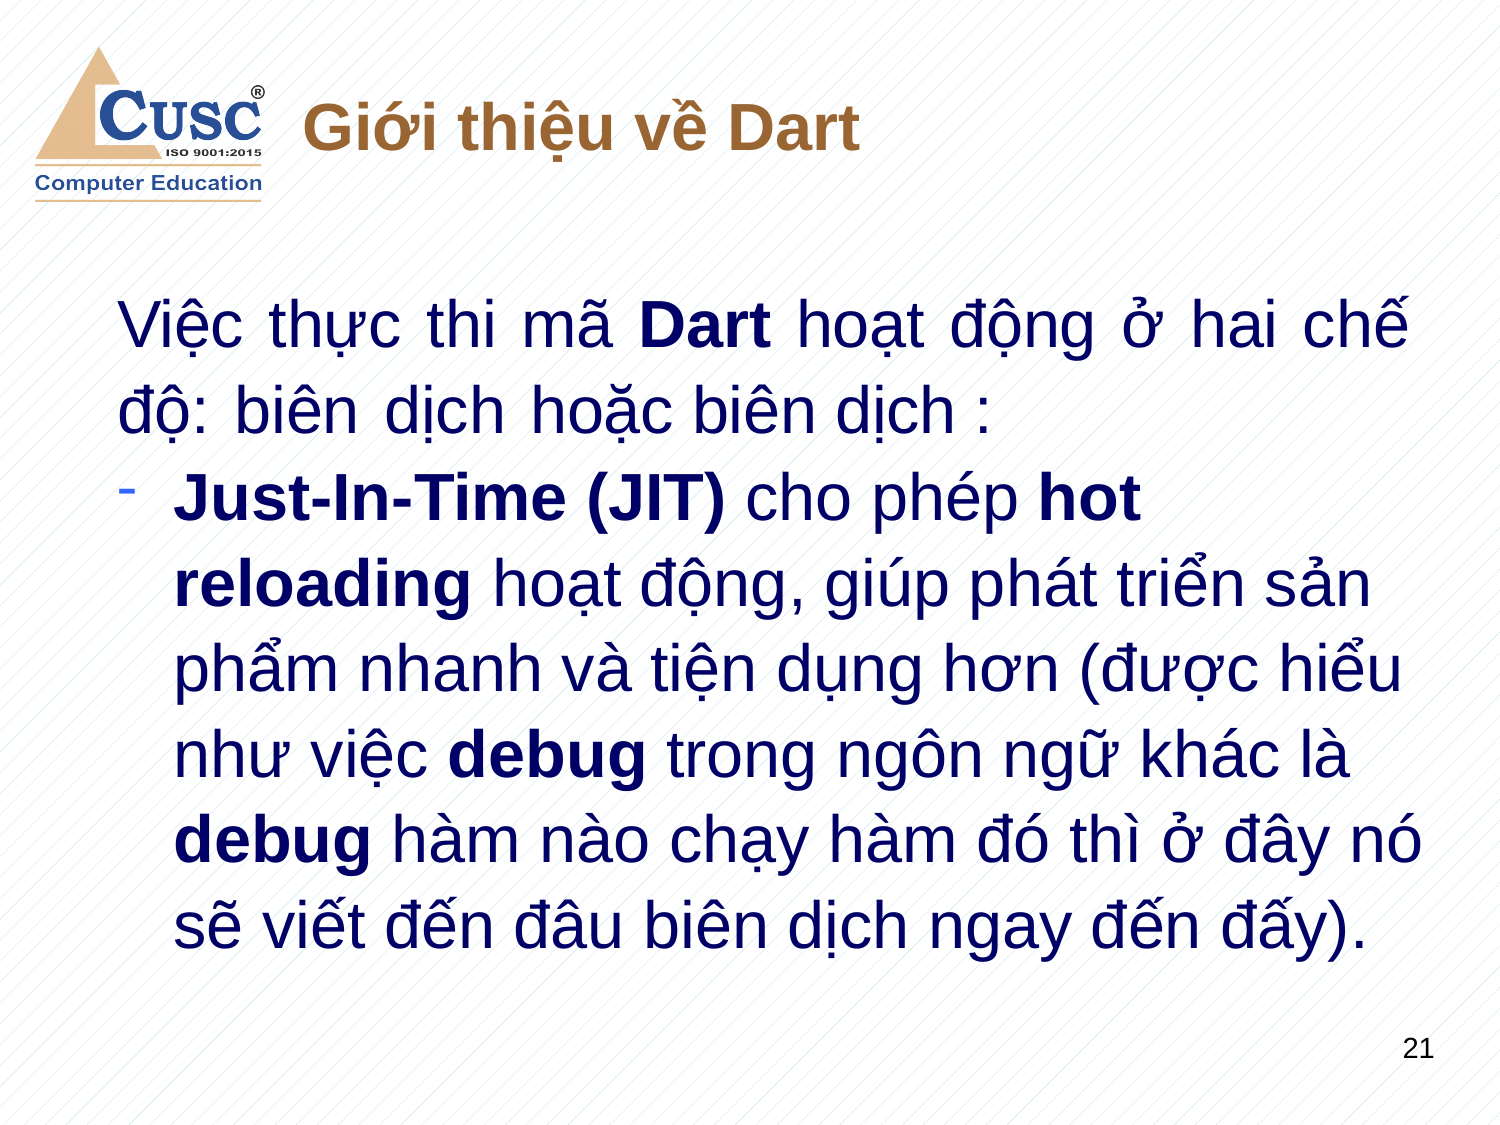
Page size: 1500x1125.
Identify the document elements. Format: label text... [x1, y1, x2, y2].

list Việc thực thi mã Dart hoạt động ở hai chế độ: biên dịch hoặc biên dịch : Just-In-Time (JIT) cho phép hot reloading hoạt động, giúp phát triển sản phẩm nhanh và tiện dụng hơn (được hiểu như việc debug trong ngôn ngữ khác là debug hàm nào chạy hàm đó thì ở đây nó sẽ viết đến đâu biên dịch ngay đến đấy). [99, 267, 1450, 1038]
picture [35, 46, 265, 202]
title Giới thiệu về Dart [287, 46, 1450, 202]
slide_number 21 [1100, 1021, 1450, 1113]
